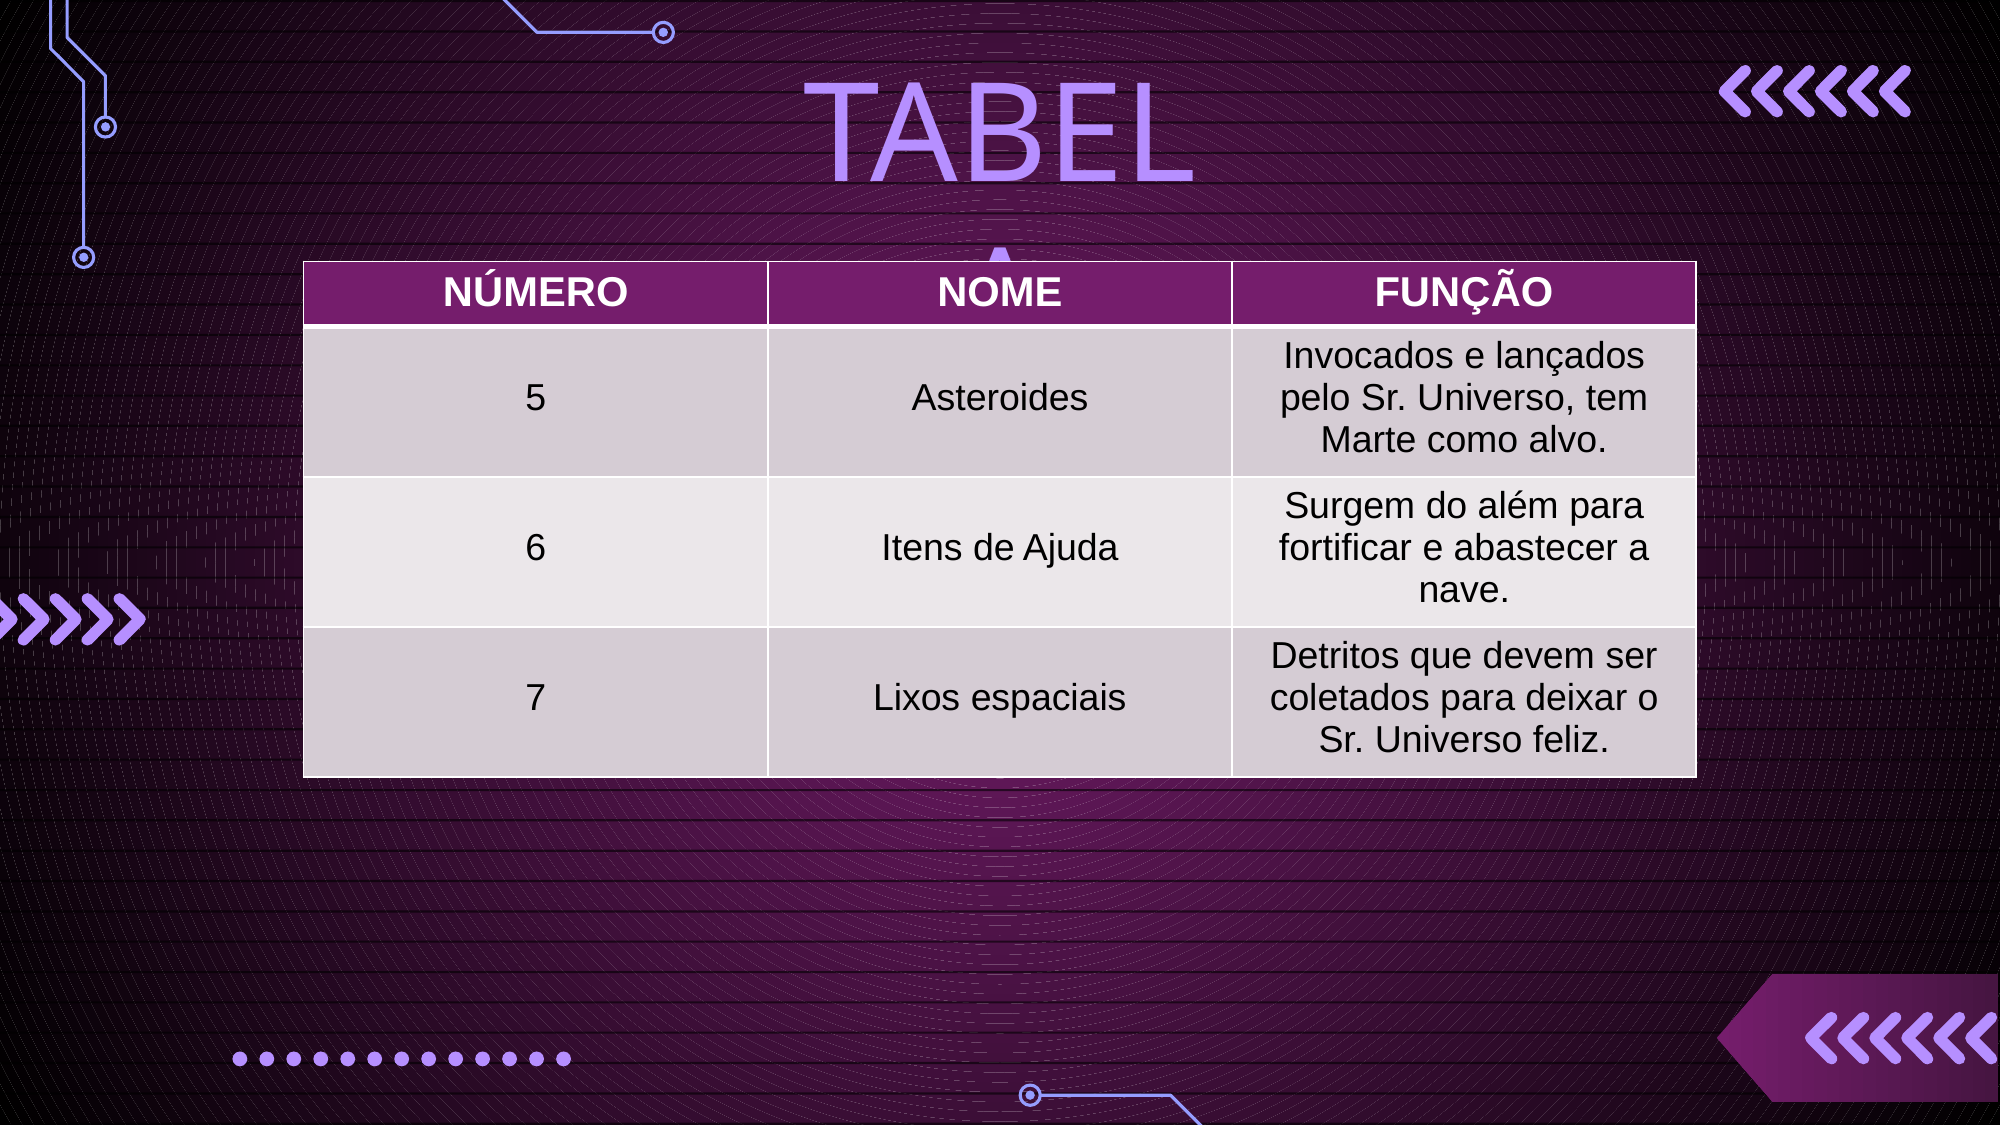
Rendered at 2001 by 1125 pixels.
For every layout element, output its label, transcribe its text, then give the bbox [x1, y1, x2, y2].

table_cell 5 [304, 329, 767, 476]
table_cell Detritos que devem ser coletados para deixar o Sr. Universo feliz. [1233, 628, 1695, 776]
table_cell Asteroides [769, 329, 1231, 476]
table_cell Lixos espaciais [769, 628, 1231, 776]
table_cell Surgem do além para fortificar e abastecer a nave. [1233, 478, 1695, 626]
table_header FUNÇÃO [1233, 262, 1695, 324]
table_cell Itens de Ajuda [769, 478, 1231, 626]
table_cell 6 [304, 478, 767, 626]
table_cell 7 [304, 628, 767, 776]
table_header NOME [769, 262, 1231, 324]
text_box TABELA [746, 36, 1254, 261]
table_header NÚMERO [304, 262, 767, 324]
table_cell Invocados e lançados pelo Sr. Universo, tem Marte como alvo. [1233, 329, 1695, 476]
